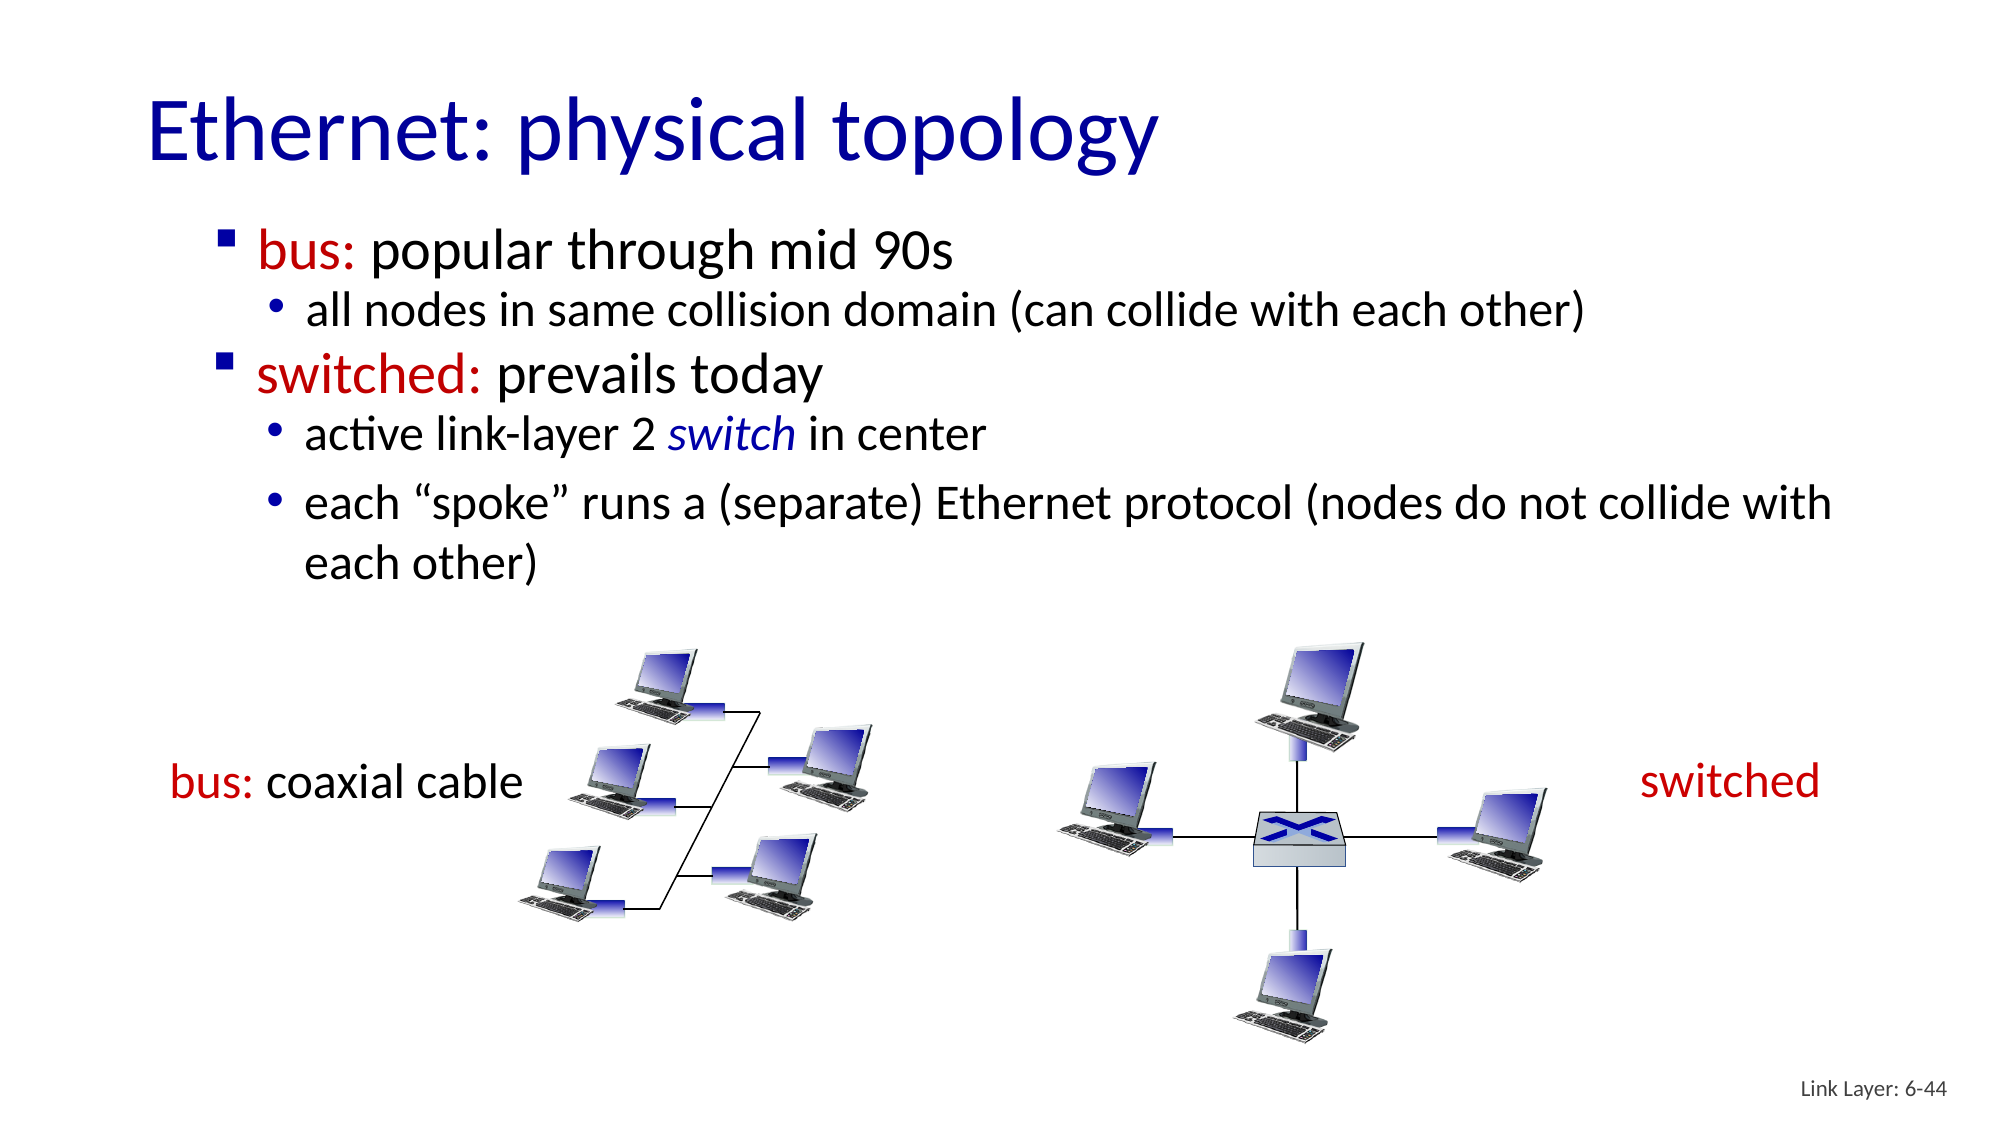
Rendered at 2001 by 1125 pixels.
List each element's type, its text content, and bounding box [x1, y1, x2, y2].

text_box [653, 798, 712, 816]
slide_number Link Layer: 6-44 [1512, 1056, 1963, 1117]
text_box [702, 829, 820, 928]
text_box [603, 900, 661, 918]
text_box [757, 720, 875, 819]
text_box bus: coaxial cable [154, 741, 540, 817]
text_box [497, 842, 603, 928]
title Ethernet: physical topology [131, 57, 1857, 205]
text_box bus: popular through mid 90s all nodes in same collision domain (can collide with each other) [176, 220, 1955, 373]
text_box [547, 740, 653, 826]
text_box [1032, 637, 1838, 1051]
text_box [732, 757, 757, 775]
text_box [594, 645, 700, 731]
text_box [676, 867, 702, 885]
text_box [700, 703, 761, 721]
text_box switched: prevails today active link-layer 2 switch in center each “spoke” runs a (separate) Ethernet protocol (nodes do not collide with each other) [175, 344, 1954, 614]
